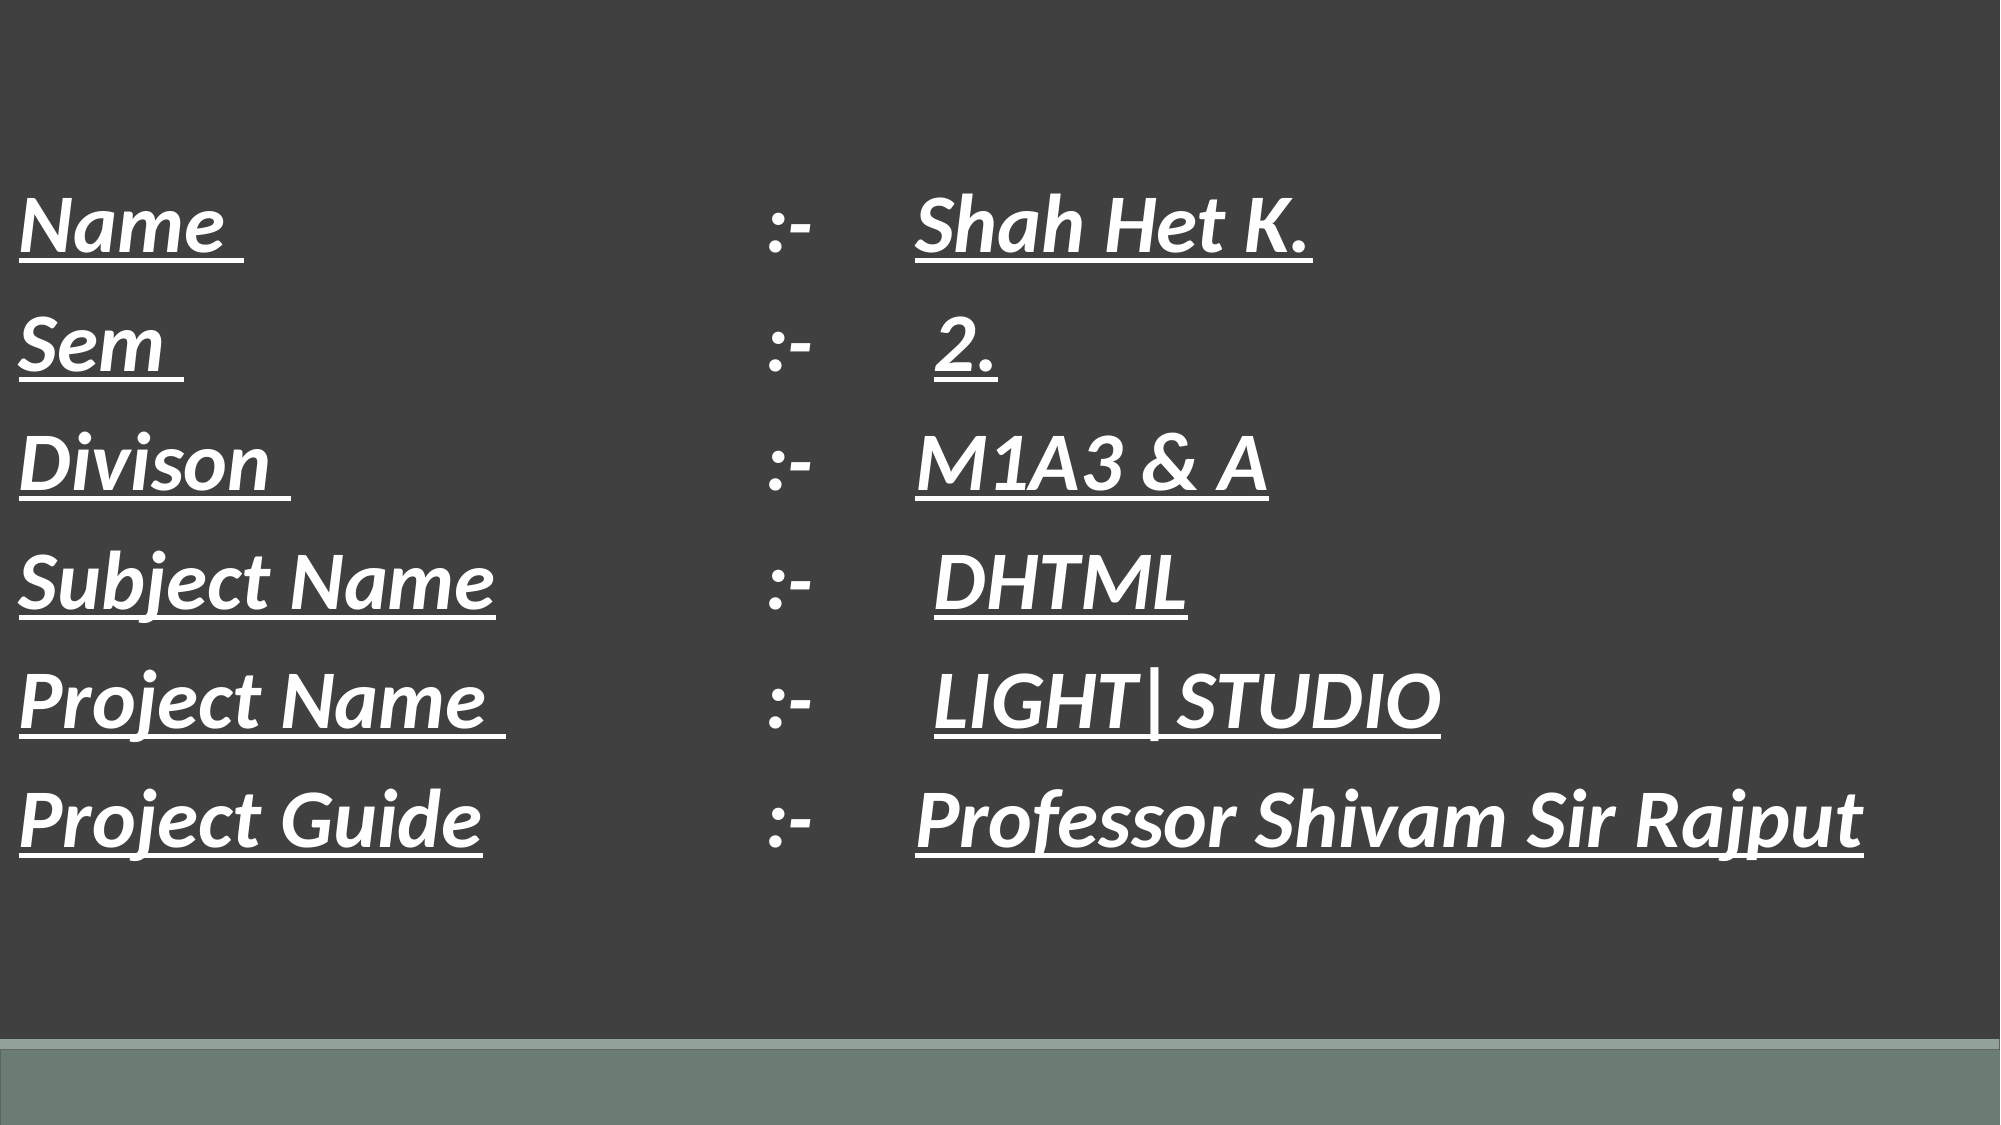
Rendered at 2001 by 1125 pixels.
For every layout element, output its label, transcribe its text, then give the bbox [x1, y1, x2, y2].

list Name :- Shah Het K. Sem :- 2. Divison :- M1A3 & A Subject Name :- DHTML Project Name :- LIGHT|STUDIO Project Guide :- Professor Shivam Sir Rajput [0, 172, 2000, 953]
